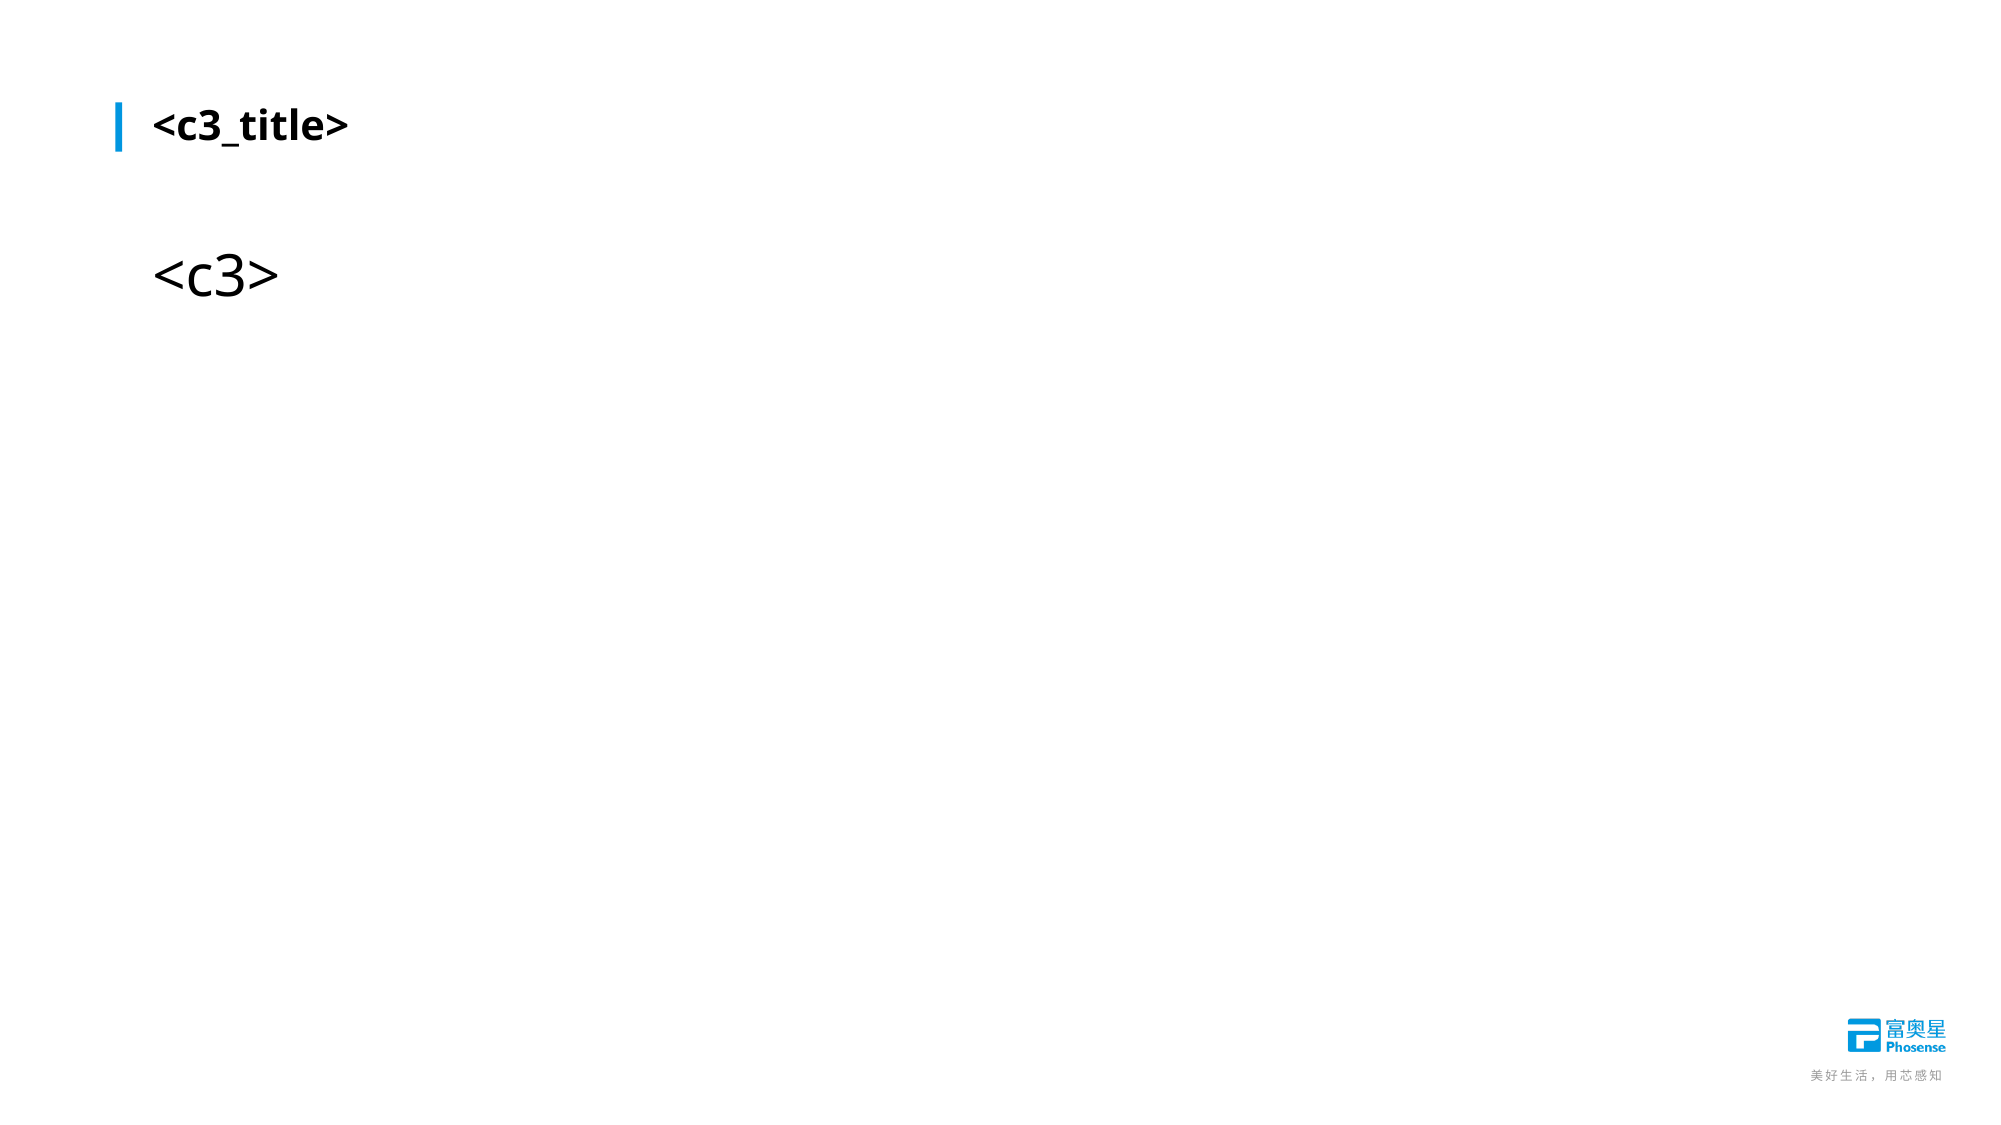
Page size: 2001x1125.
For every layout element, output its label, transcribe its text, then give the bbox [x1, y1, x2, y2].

title <c3_title> [137, 75, 1863, 179]
picture [1835, 1014, 1958, 1056]
list <c3> [137, 239, 1863, 953]
